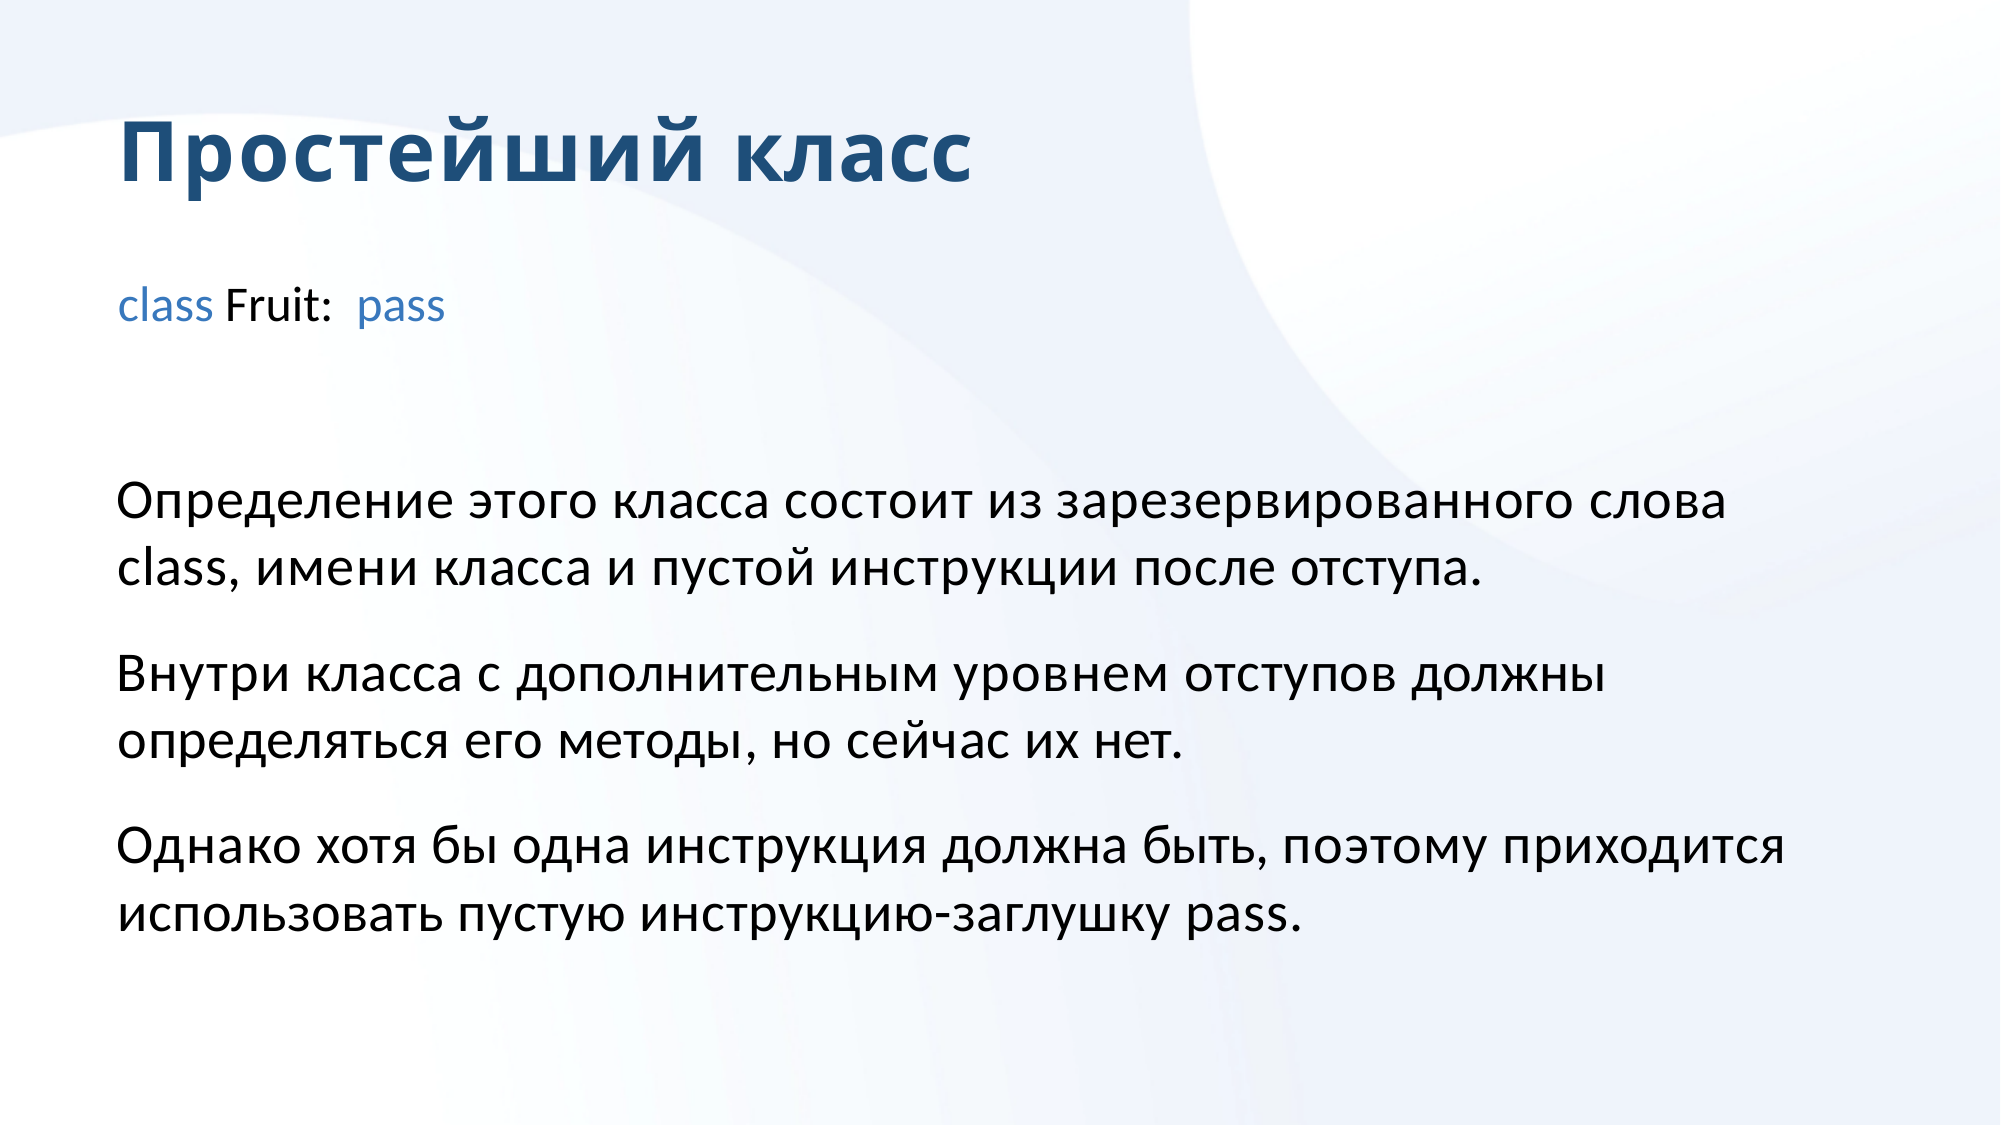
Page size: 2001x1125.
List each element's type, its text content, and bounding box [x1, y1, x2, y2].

picture [0, 0, 2001, 1125]
title Простейший класс [116, 52, 1166, 242]
text_box class Fruit: pass Определение этого класса состоит из зарезервированного слова class, имени класса и пустой инструкции после отступа. Внутри класса с дополнительным уровнем отступов должны определяться его методы, но сейчас их нет. Однако хотя бы одна инструкция должна быть, поэтому приходится использовать пустую инструкцию-заглушку pass. [116, 252, 1892, 943]
